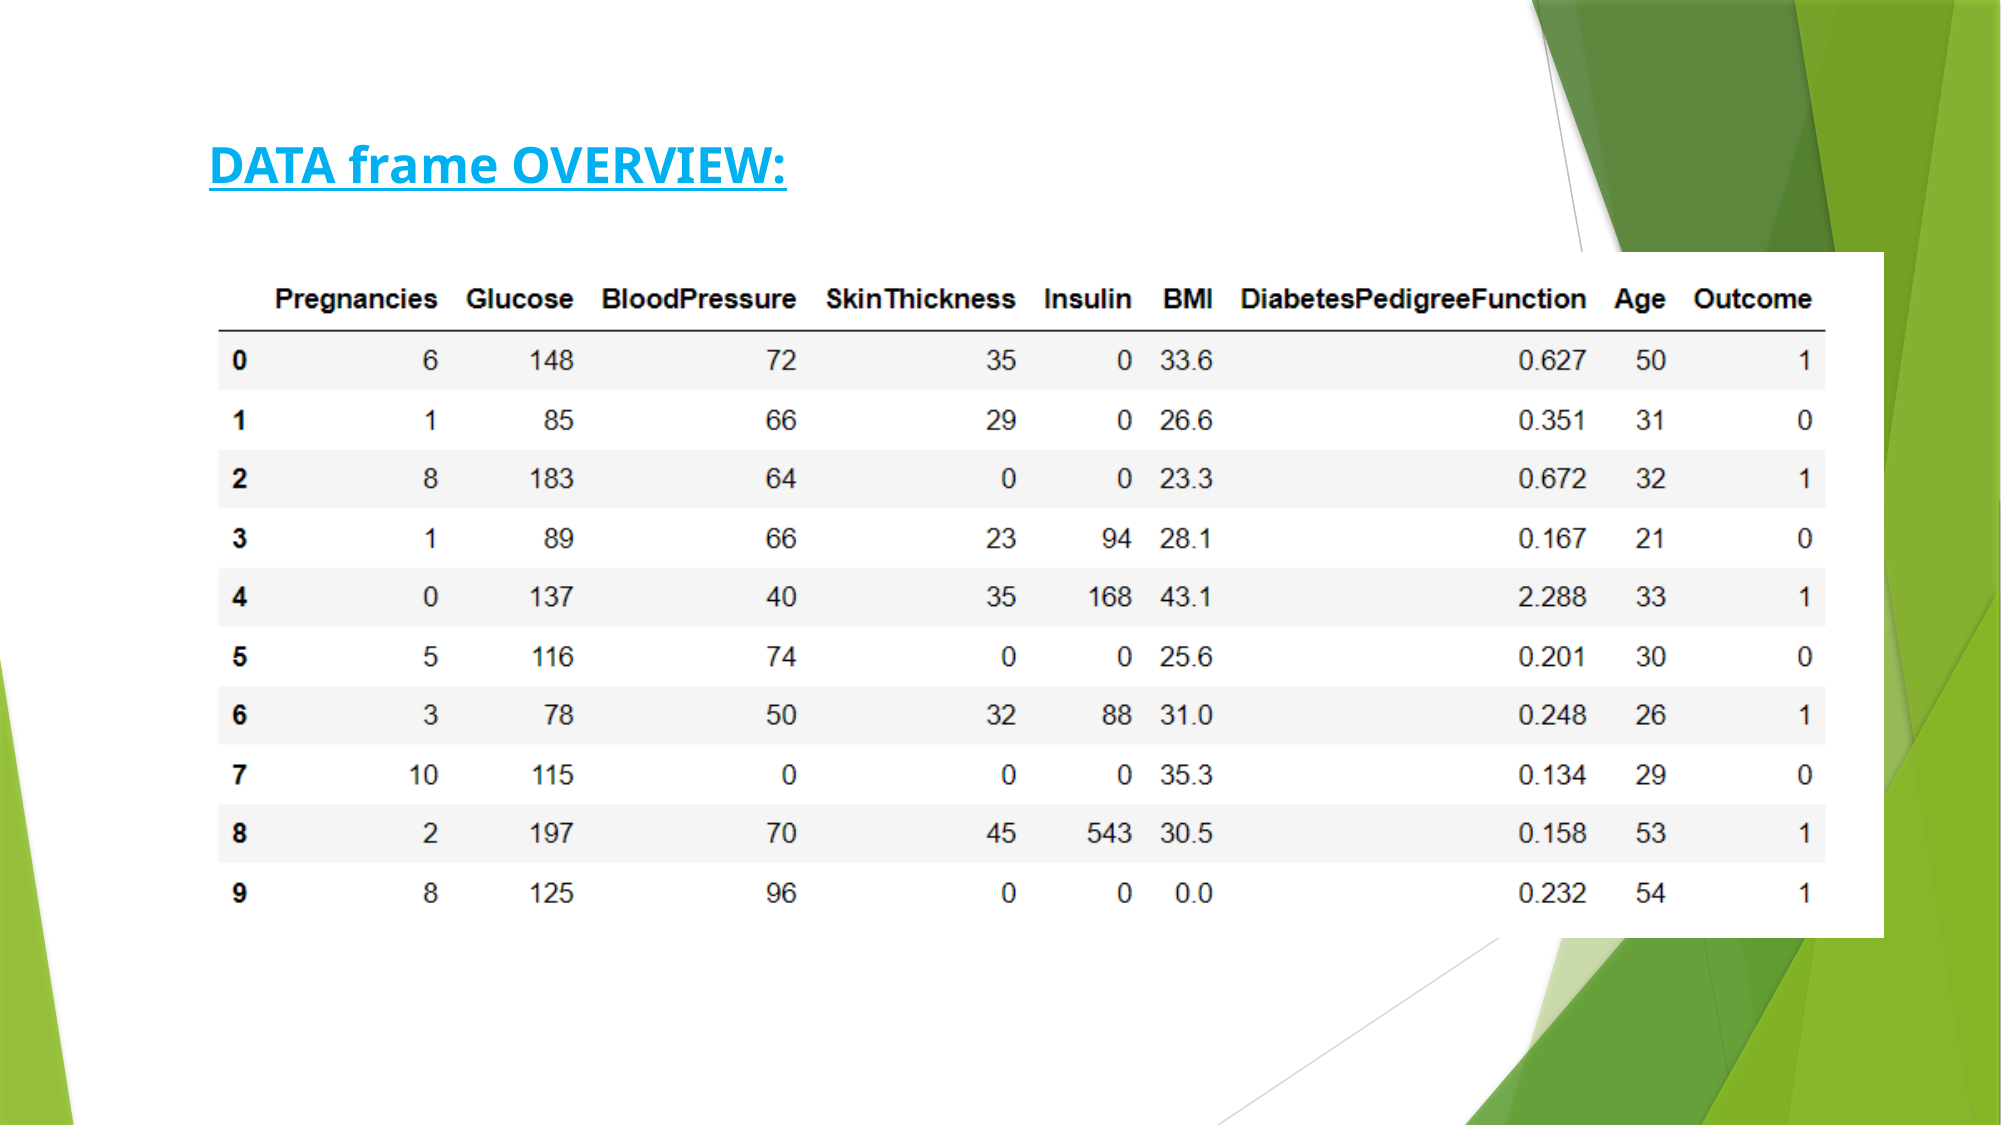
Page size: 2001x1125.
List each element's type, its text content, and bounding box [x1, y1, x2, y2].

text_box DATA frame OVERVIEW: [193, 126, 906, 247]
picture [193, 252, 1885, 939]
